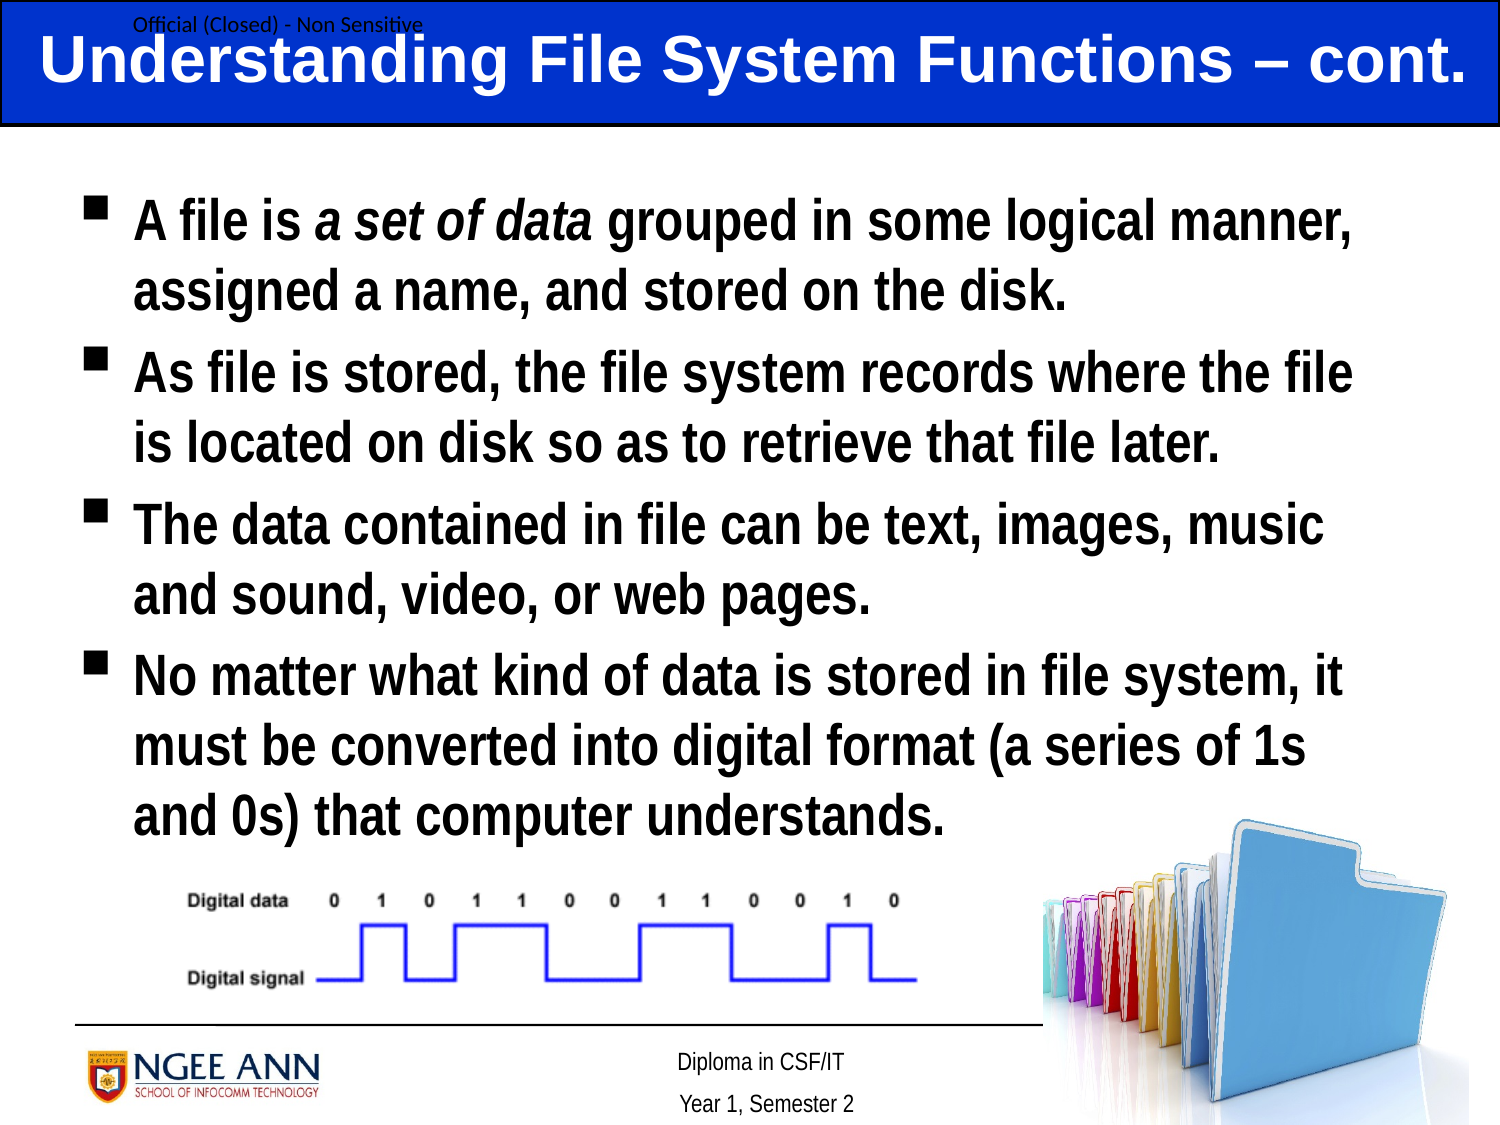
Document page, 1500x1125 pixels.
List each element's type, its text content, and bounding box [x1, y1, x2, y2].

title Understanding File System Functions – cont. [23, 0, 1500, 115]
picture [177, 878, 929, 1021]
picture [1043, 805, 1469, 1125]
picture [62, 1028, 344, 1125]
list A file is a set of data grouped in some logical manner, assigned a name, and stored on the disk. As file is stored, the file system records where the file is located on disk so as to retrieve that file later. The data contained in file can be text, images, music and sound, video, or web pages. No matter what kind of data is stored in file system, it must be converted into digital format (a series of 1s and 0s) that computer understands. [62, 174, 1401, 1026]
